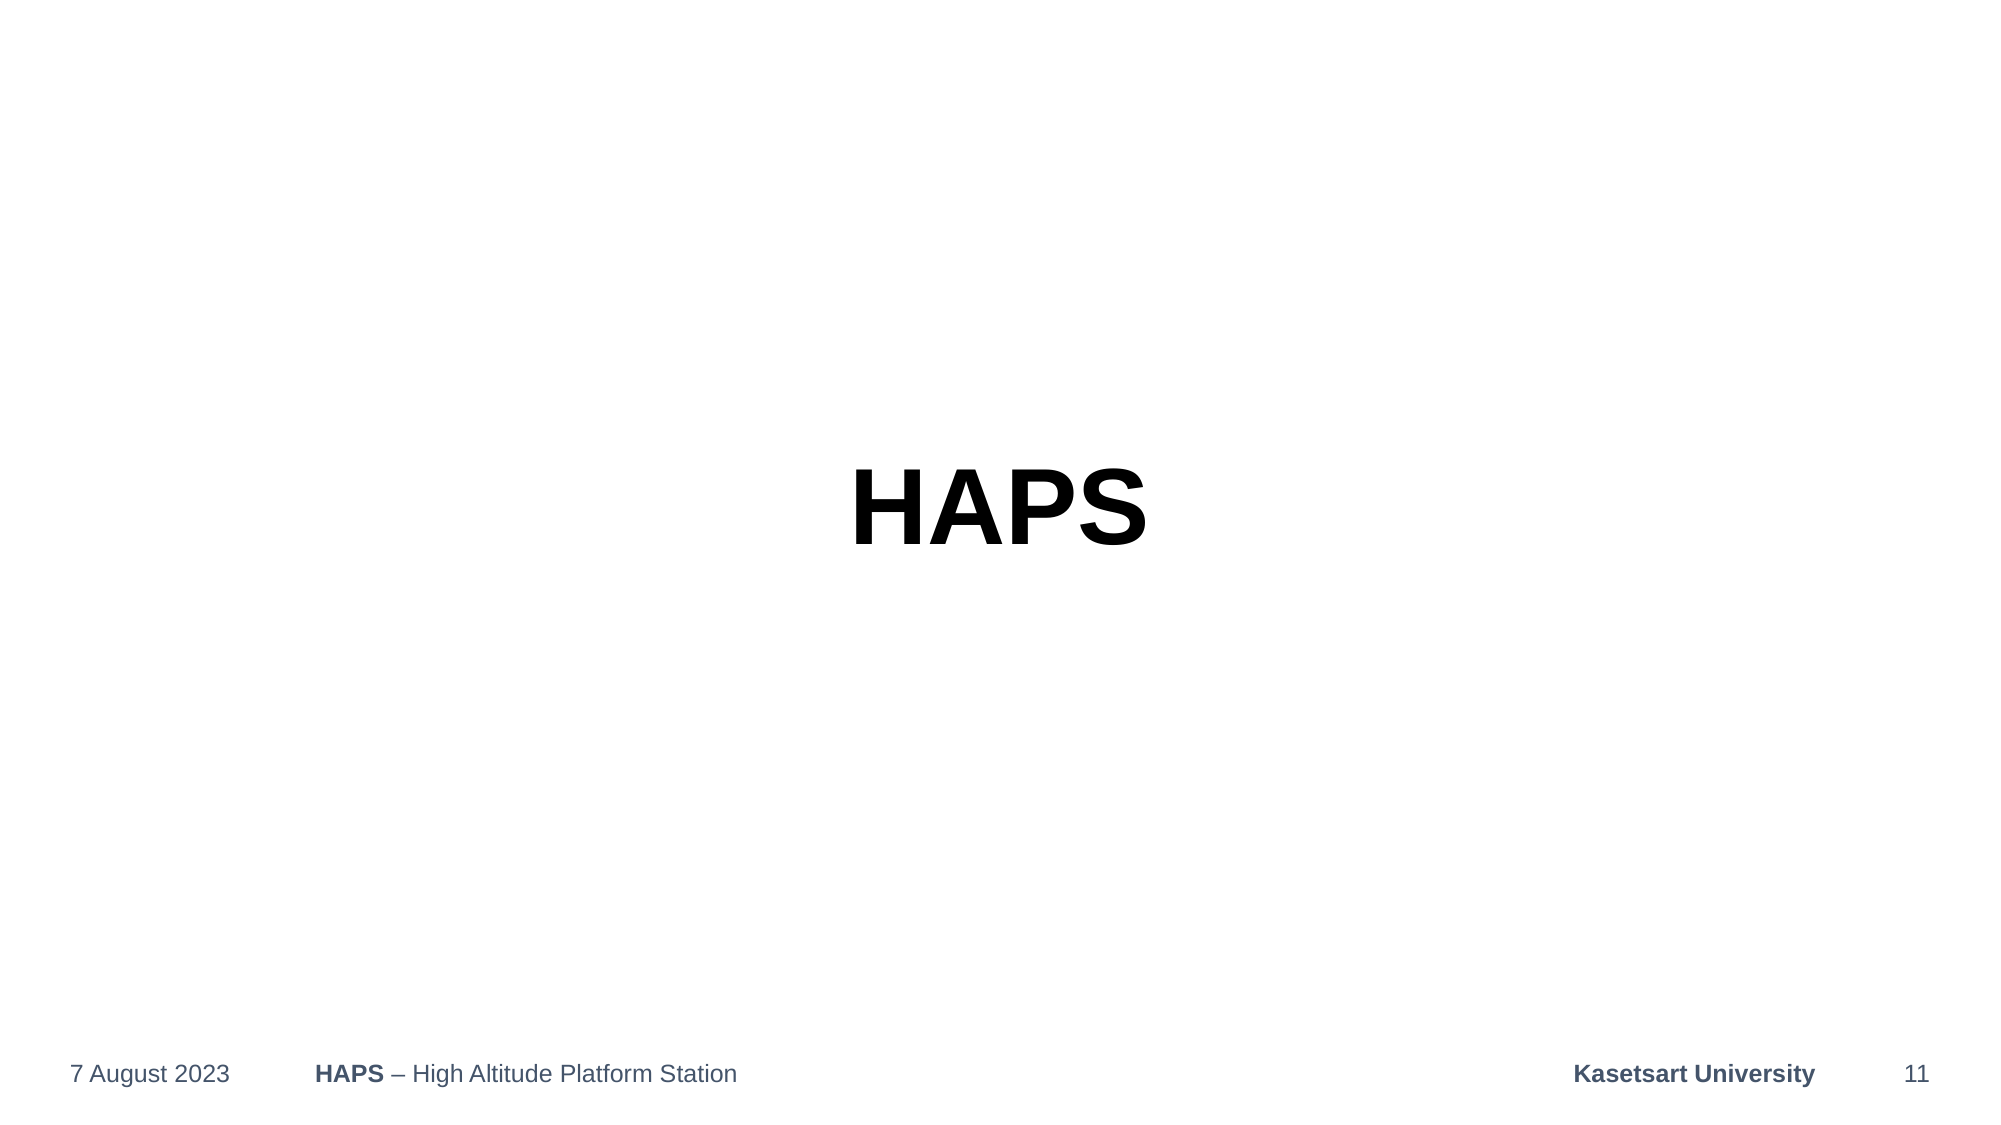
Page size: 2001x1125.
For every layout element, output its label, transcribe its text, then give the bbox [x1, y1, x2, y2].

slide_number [55, 1042, 248, 1103]
title HAPS [55, 184, 1945, 576]
footer HAPS – High Altitude Platform Station Kasetsart University [272, 1042, 1858, 1103]
slide_number 11 [1858, 1042, 1945, 1103]
